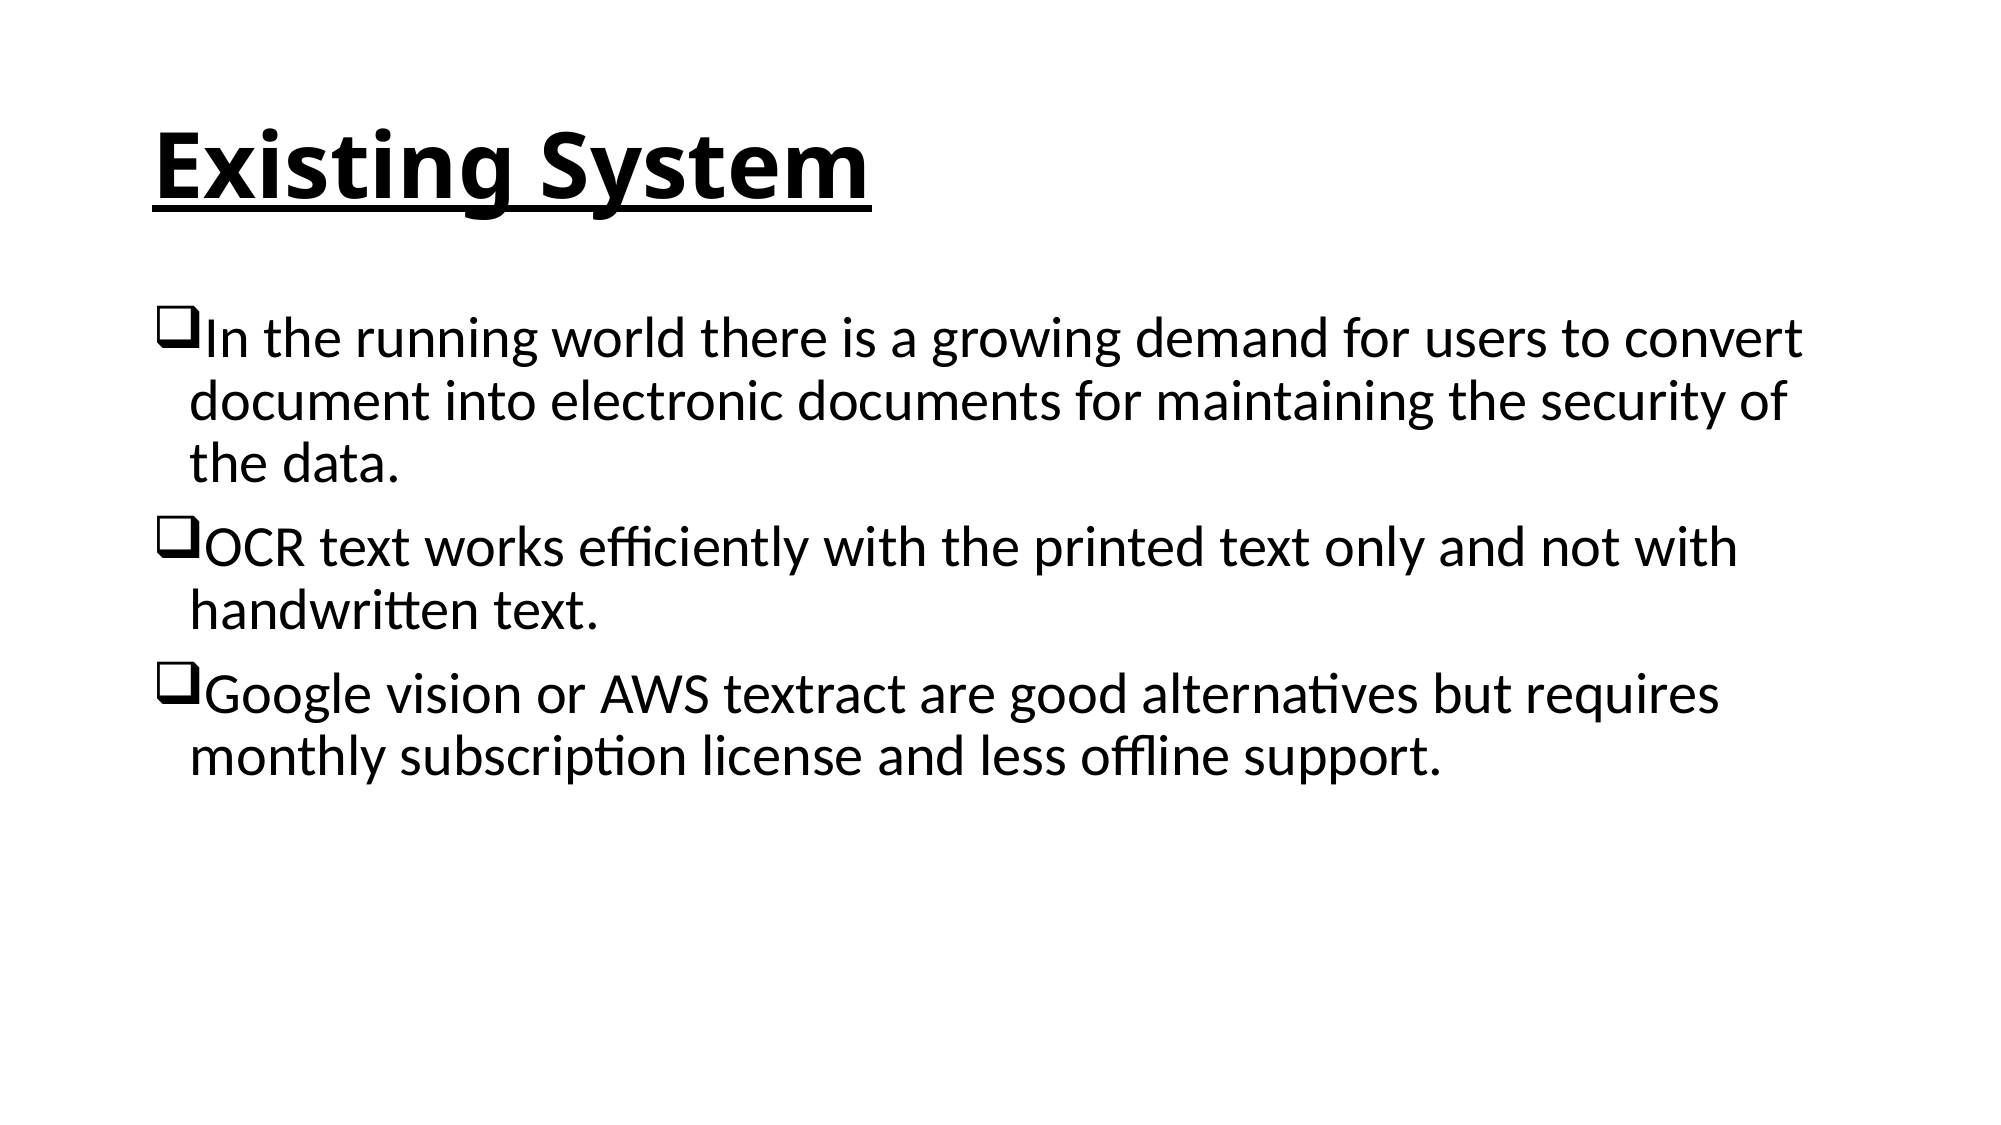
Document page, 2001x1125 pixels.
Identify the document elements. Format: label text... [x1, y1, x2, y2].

title Existing System [137, 59, 1863, 278]
list In the running world there is a growing demand for users to convert document into electronic documents for maintaining the security of the data. OCR text works efficiently with the printed text only and not with handwritten text. Google vision or AWS textract are good alternatives but requires monthly subscription license and less offline support. [137, 299, 1863, 1014]
